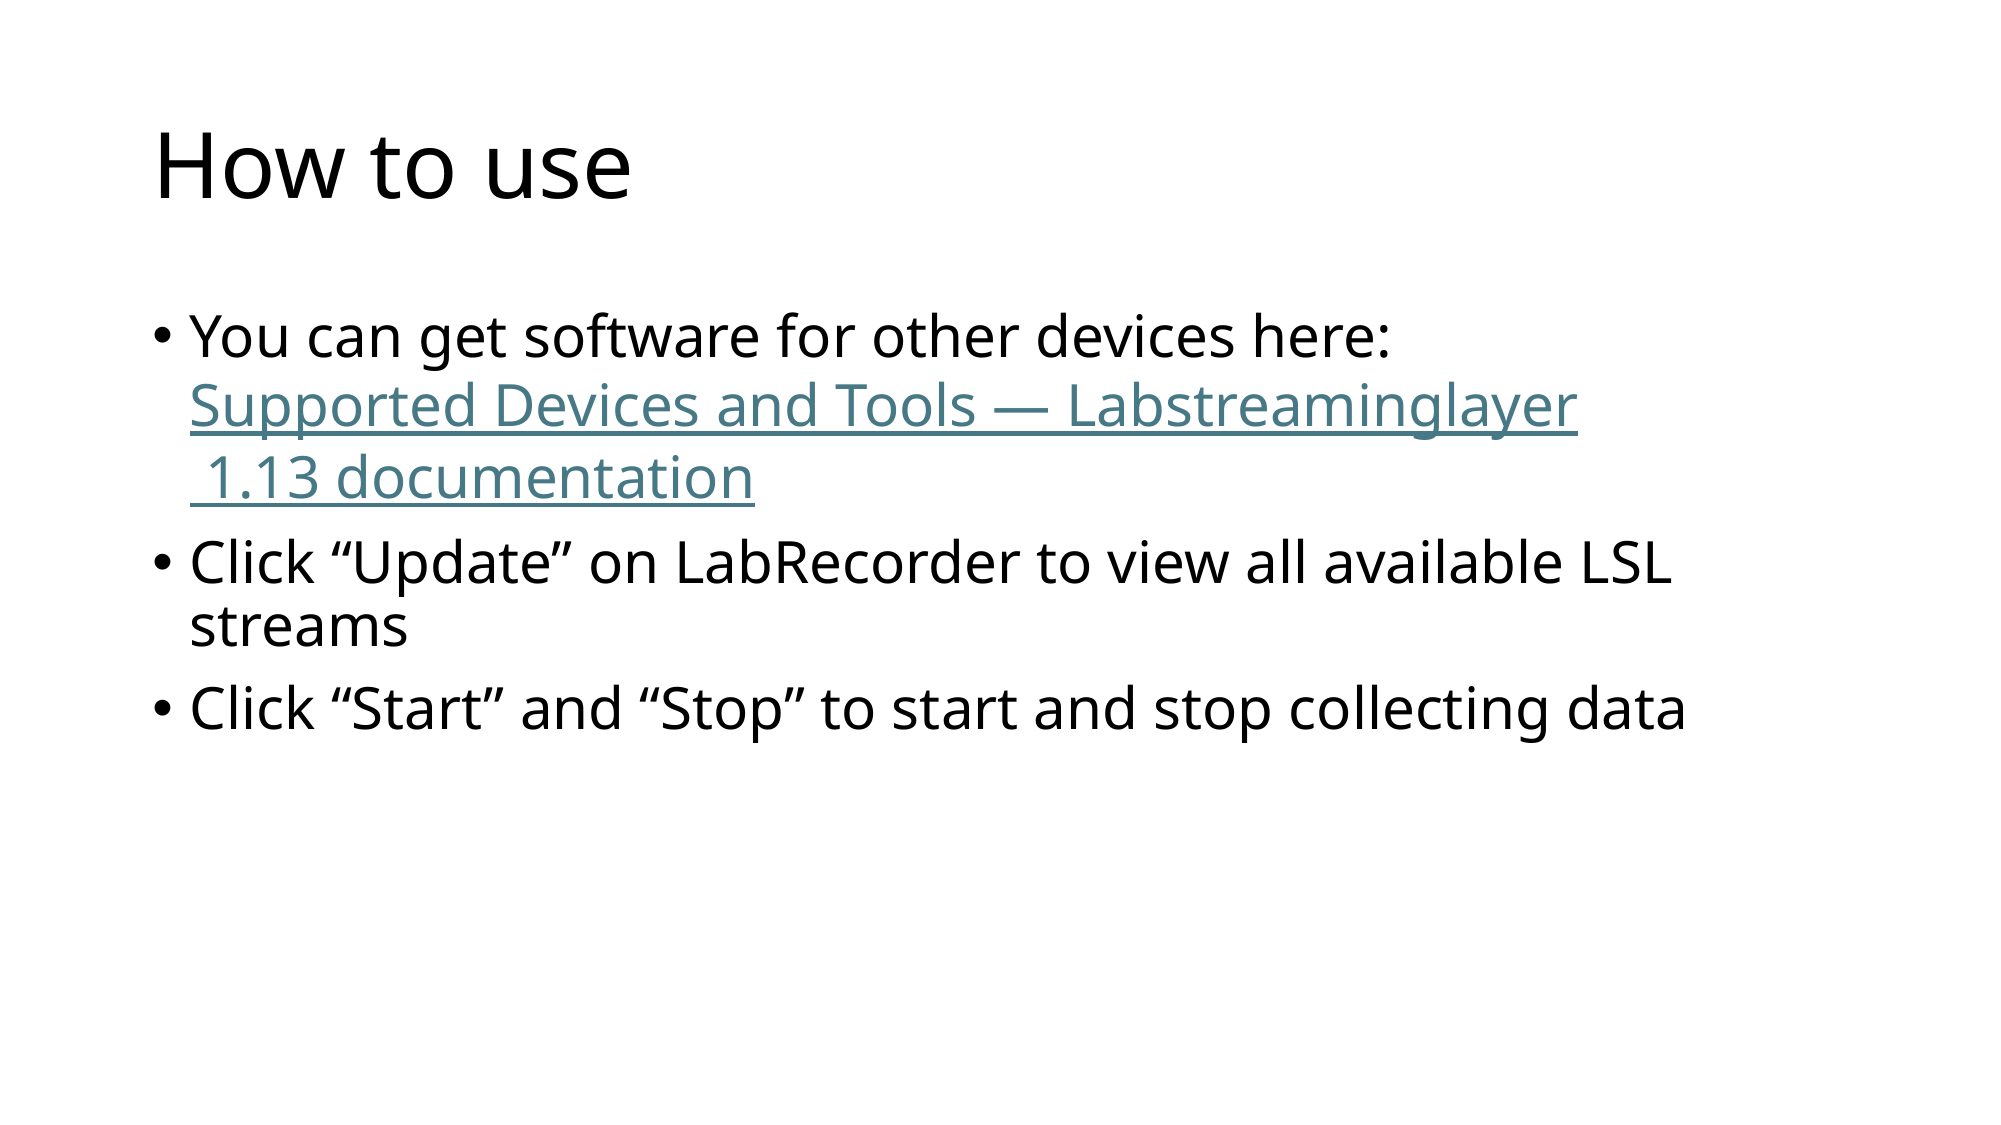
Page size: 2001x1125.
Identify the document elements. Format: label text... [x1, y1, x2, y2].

list You can get software for other devices here: Supported Devices and Tools — Labstreaminglayer 1.13 documentation Click “Update” on LabRecorder to view all available LSL streams Click “Start” and “Stop” to start and stop collecting data [137, 299, 1863, 1014]
title How to use [137, 59, 1863, 278]
